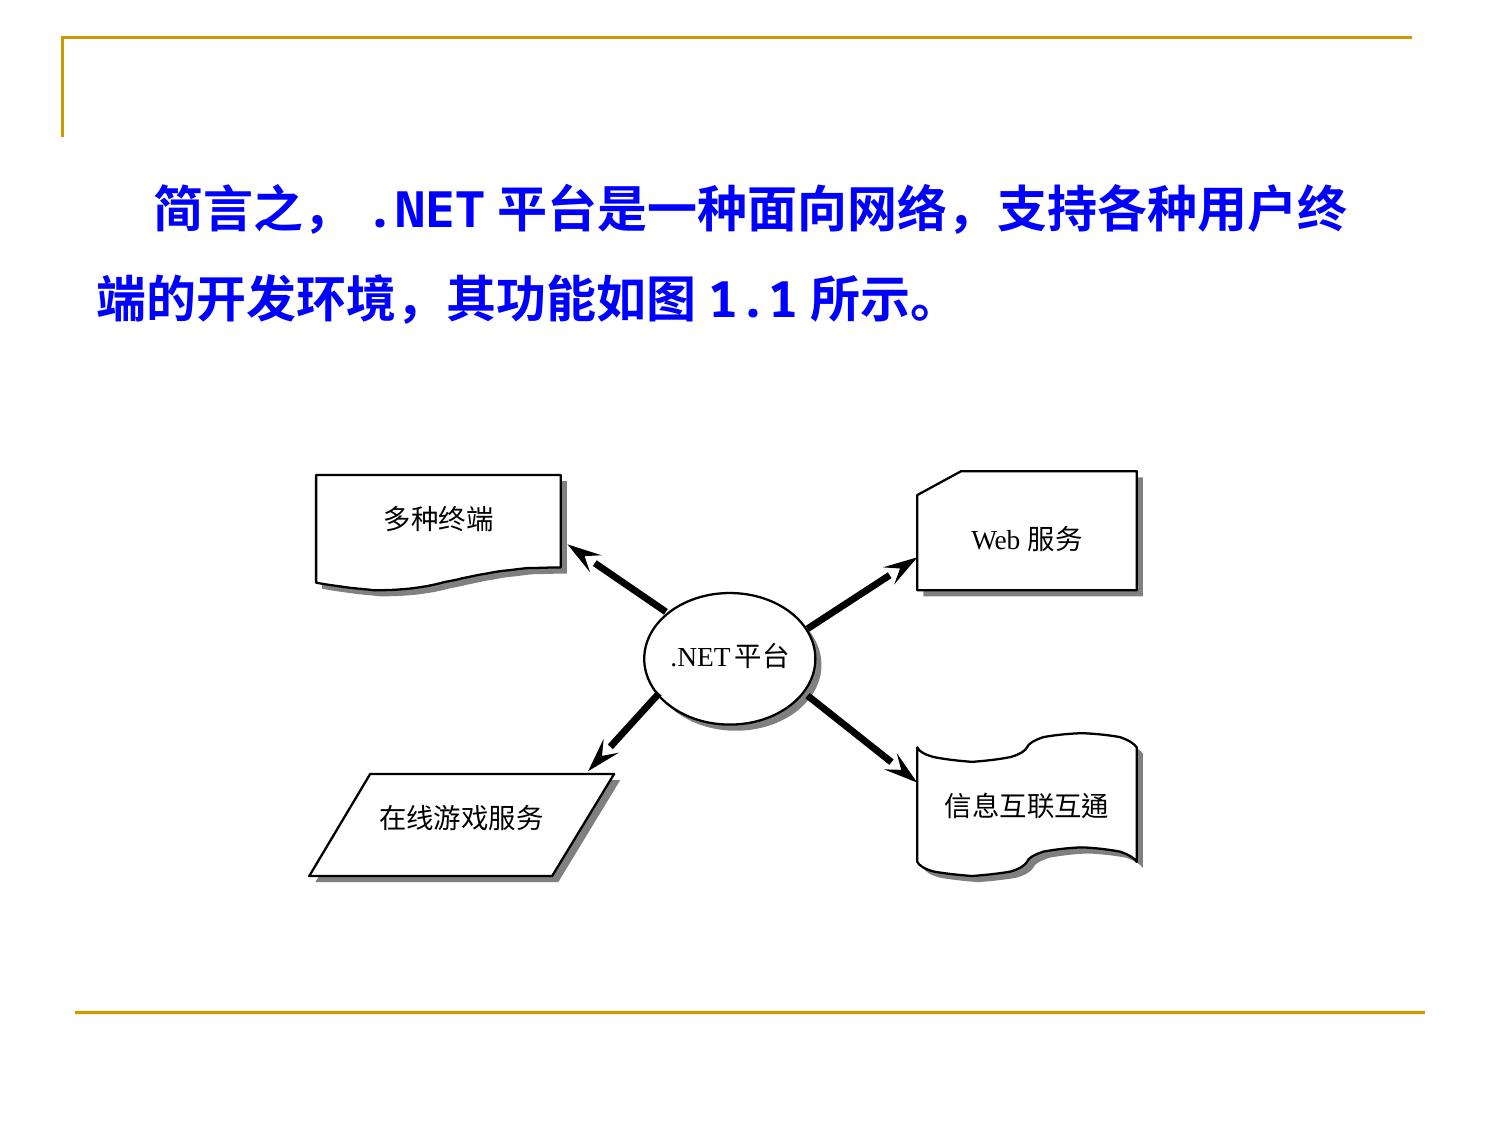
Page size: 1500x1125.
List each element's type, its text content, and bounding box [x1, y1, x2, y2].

text_box 简言之，.NET平台是一种面向网络，支持各种用户终端的开发环境，其功能如图1.1所示。 [82, 140, 1383, 336]
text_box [304, 468, 1144, 885]
